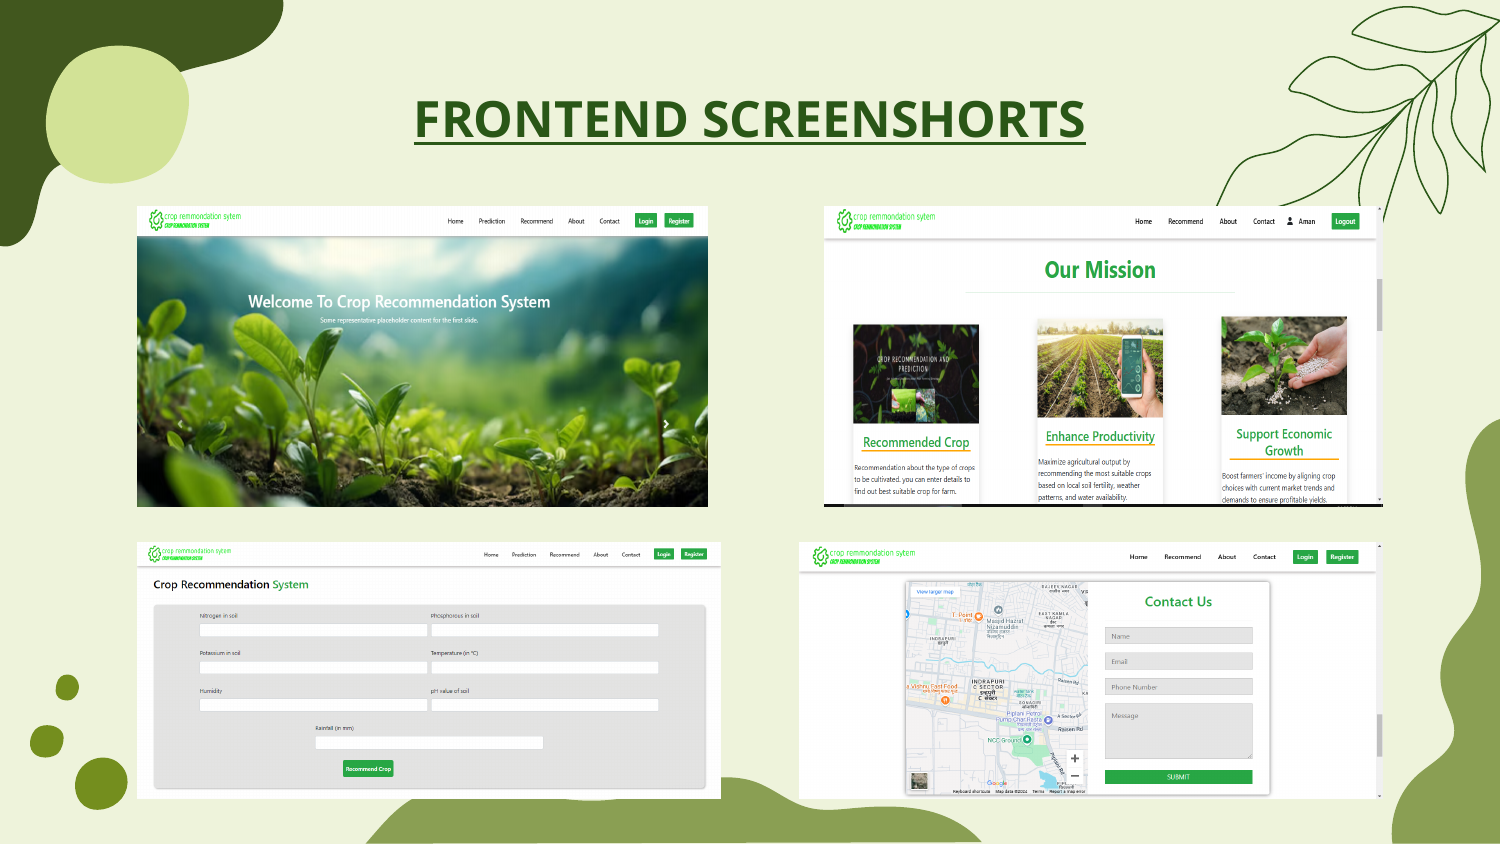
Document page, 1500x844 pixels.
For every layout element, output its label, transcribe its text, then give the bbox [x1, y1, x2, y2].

picture [137, 542, 721, 799]
picture [823, 205, 1384, 507]
picture [799, 542, 1384, 799]
title FRONTEND SCREENSHORTS [118, 72, 1382, 167]
picture [137, 205, 708, 507]
